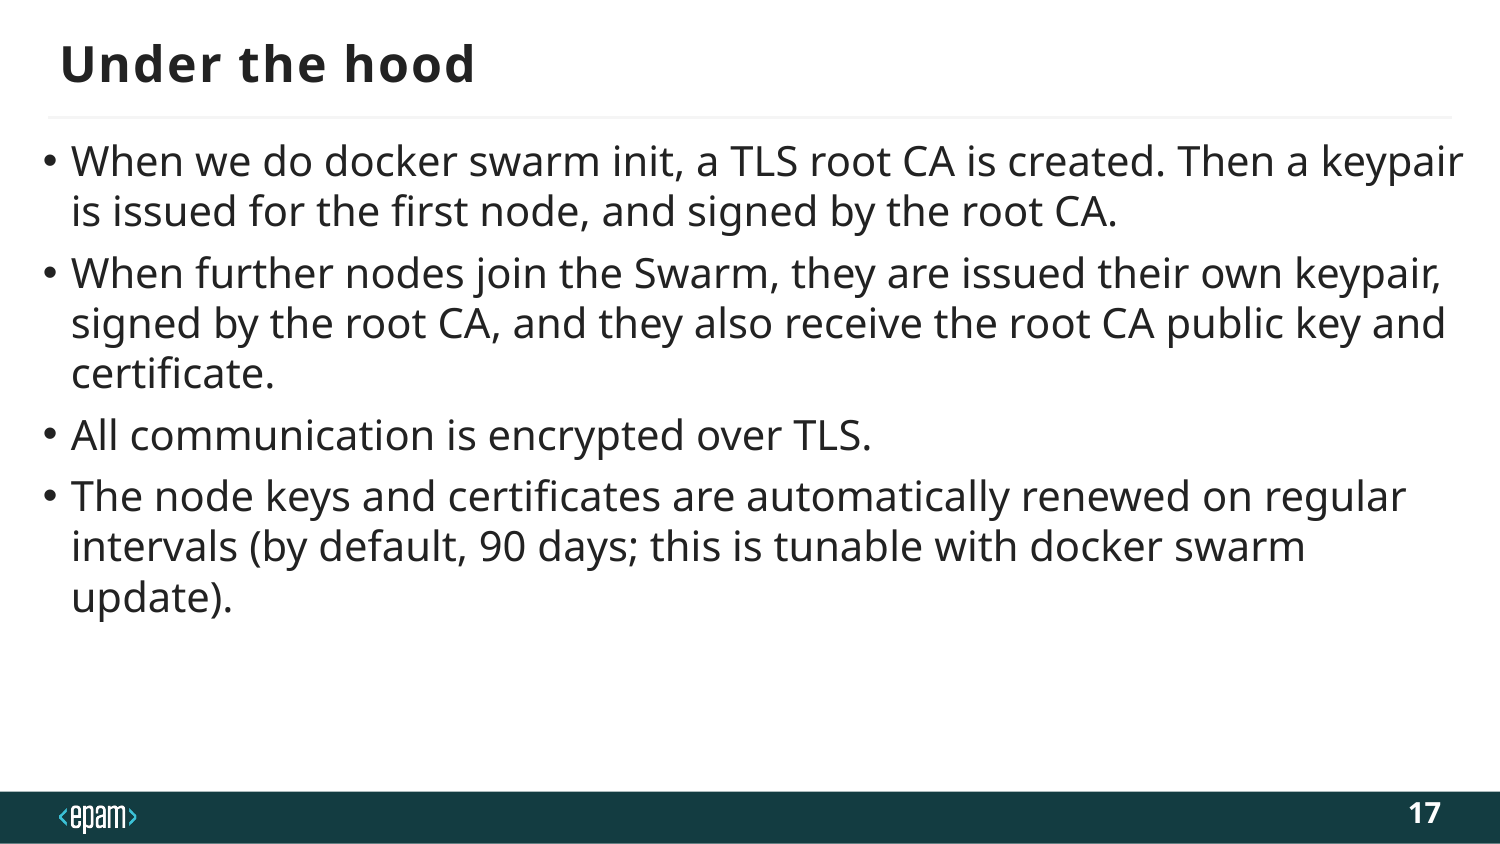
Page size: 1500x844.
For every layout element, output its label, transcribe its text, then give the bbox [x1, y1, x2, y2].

title Under the hood [59, 37, 1442, 87]
text_box When we do docker swarm init, a TLS root CA is created. Then a keypair is issued for the first node, and signed by the root CA. When further nodes join the Swarm, they are issued their own keypair, signed by the root CA, and they also receive the root CA public key and certificate. All communication is encrypted over TLS. The node keys and certificates are automatically renewed on regular intervals (by default, 90 days; this is tunable with docker swarm update). [42, 134, 1476, 759]
slide_number 17 [1216, 791, 1442, 844]
